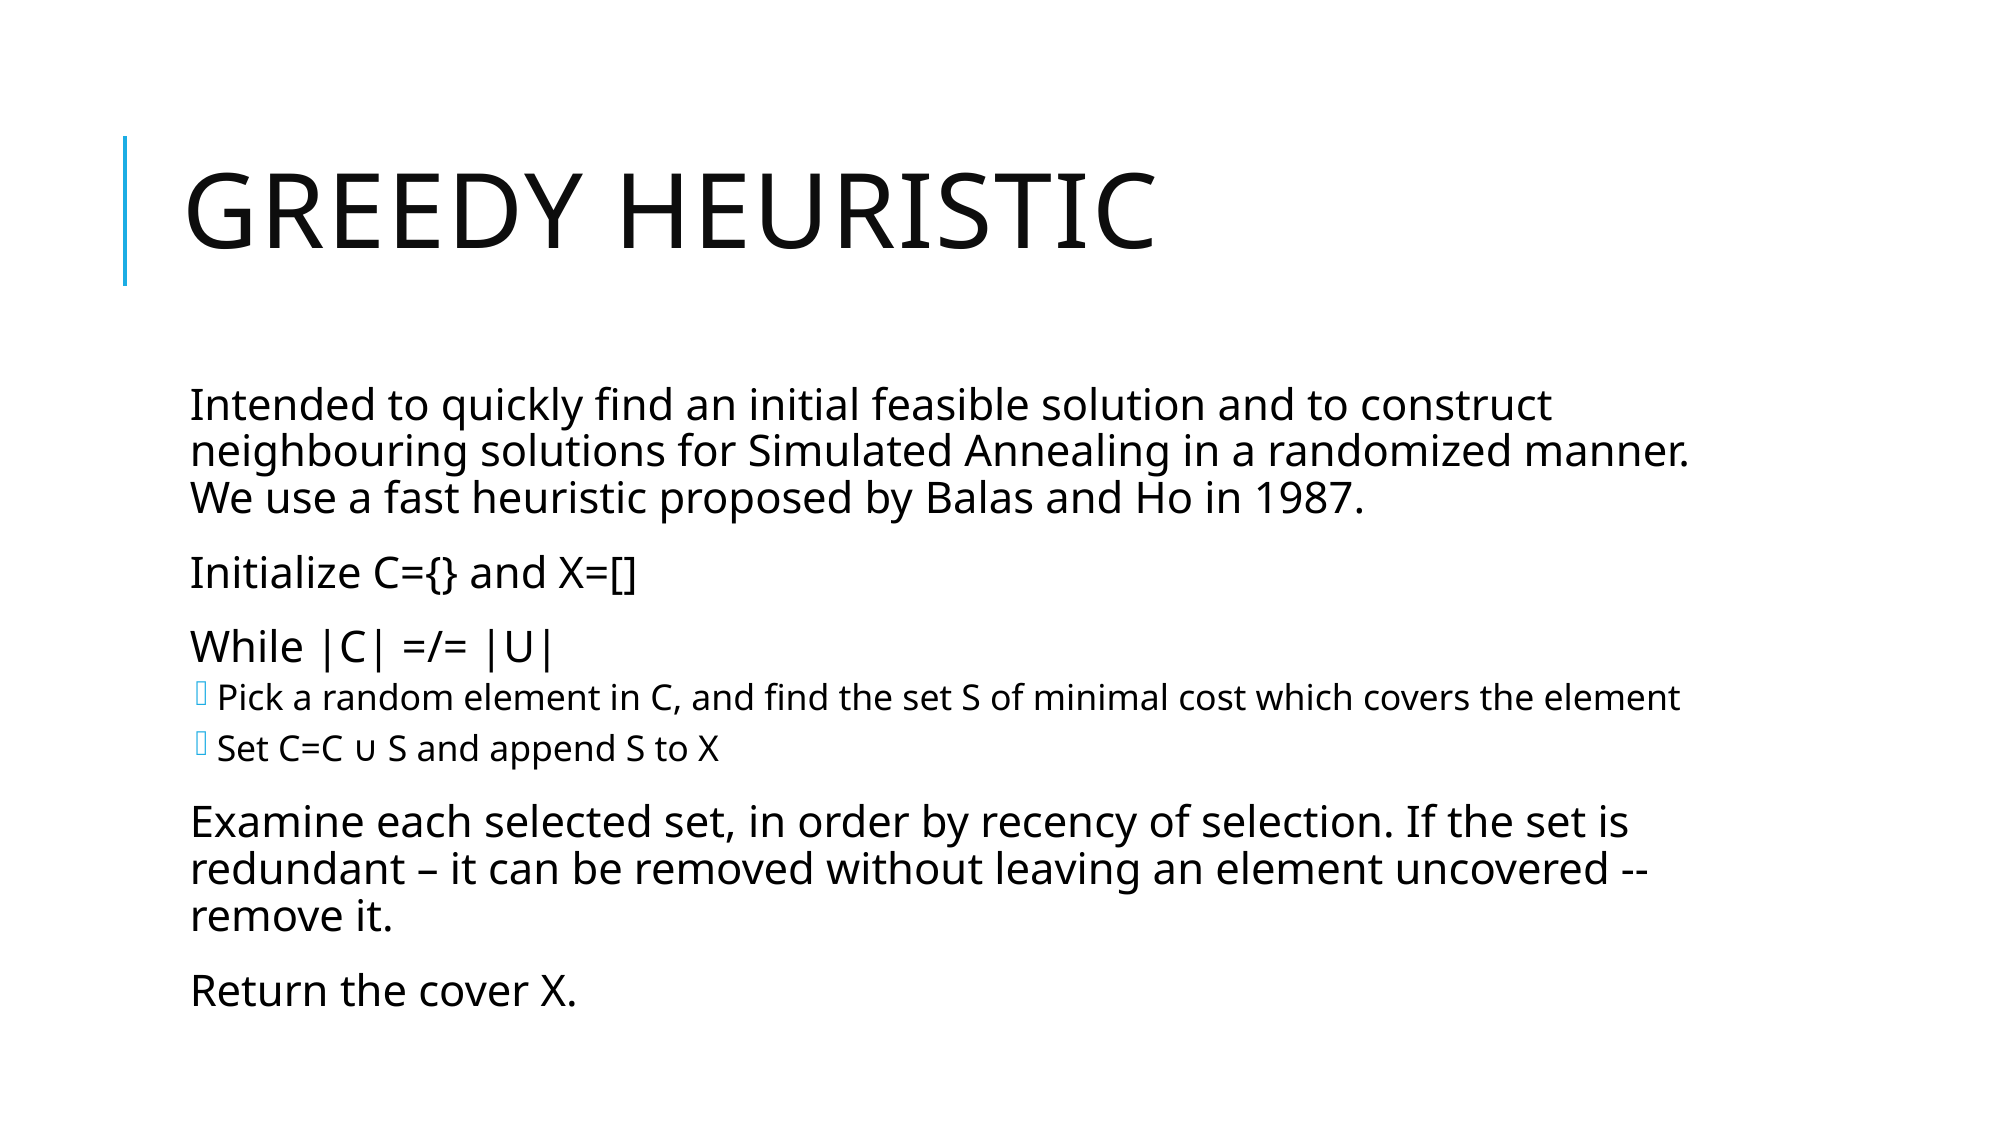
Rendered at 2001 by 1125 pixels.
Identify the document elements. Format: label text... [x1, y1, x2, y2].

list Intended to quickly find an initial feasible solution and to construct neighbouring solutions for Simulated Annealing in a randomized manner. We use a fast heuristic proposed by Balas and Ho in 1987. Initialize C={} and X=[] While |C| =/= |U| Pick a random element in C, and find the set S of minimal cost which covers the element Set C=C ∪ S and append S to X Examine each selected set, in order by recency of selection. If the set is redundant – it can be removed without leaving an element uncovered -- remove it. Return the cover X. [168, 375, 1763, 1035]
title Greedy Heuristic [168, 96, 1763, 342]
